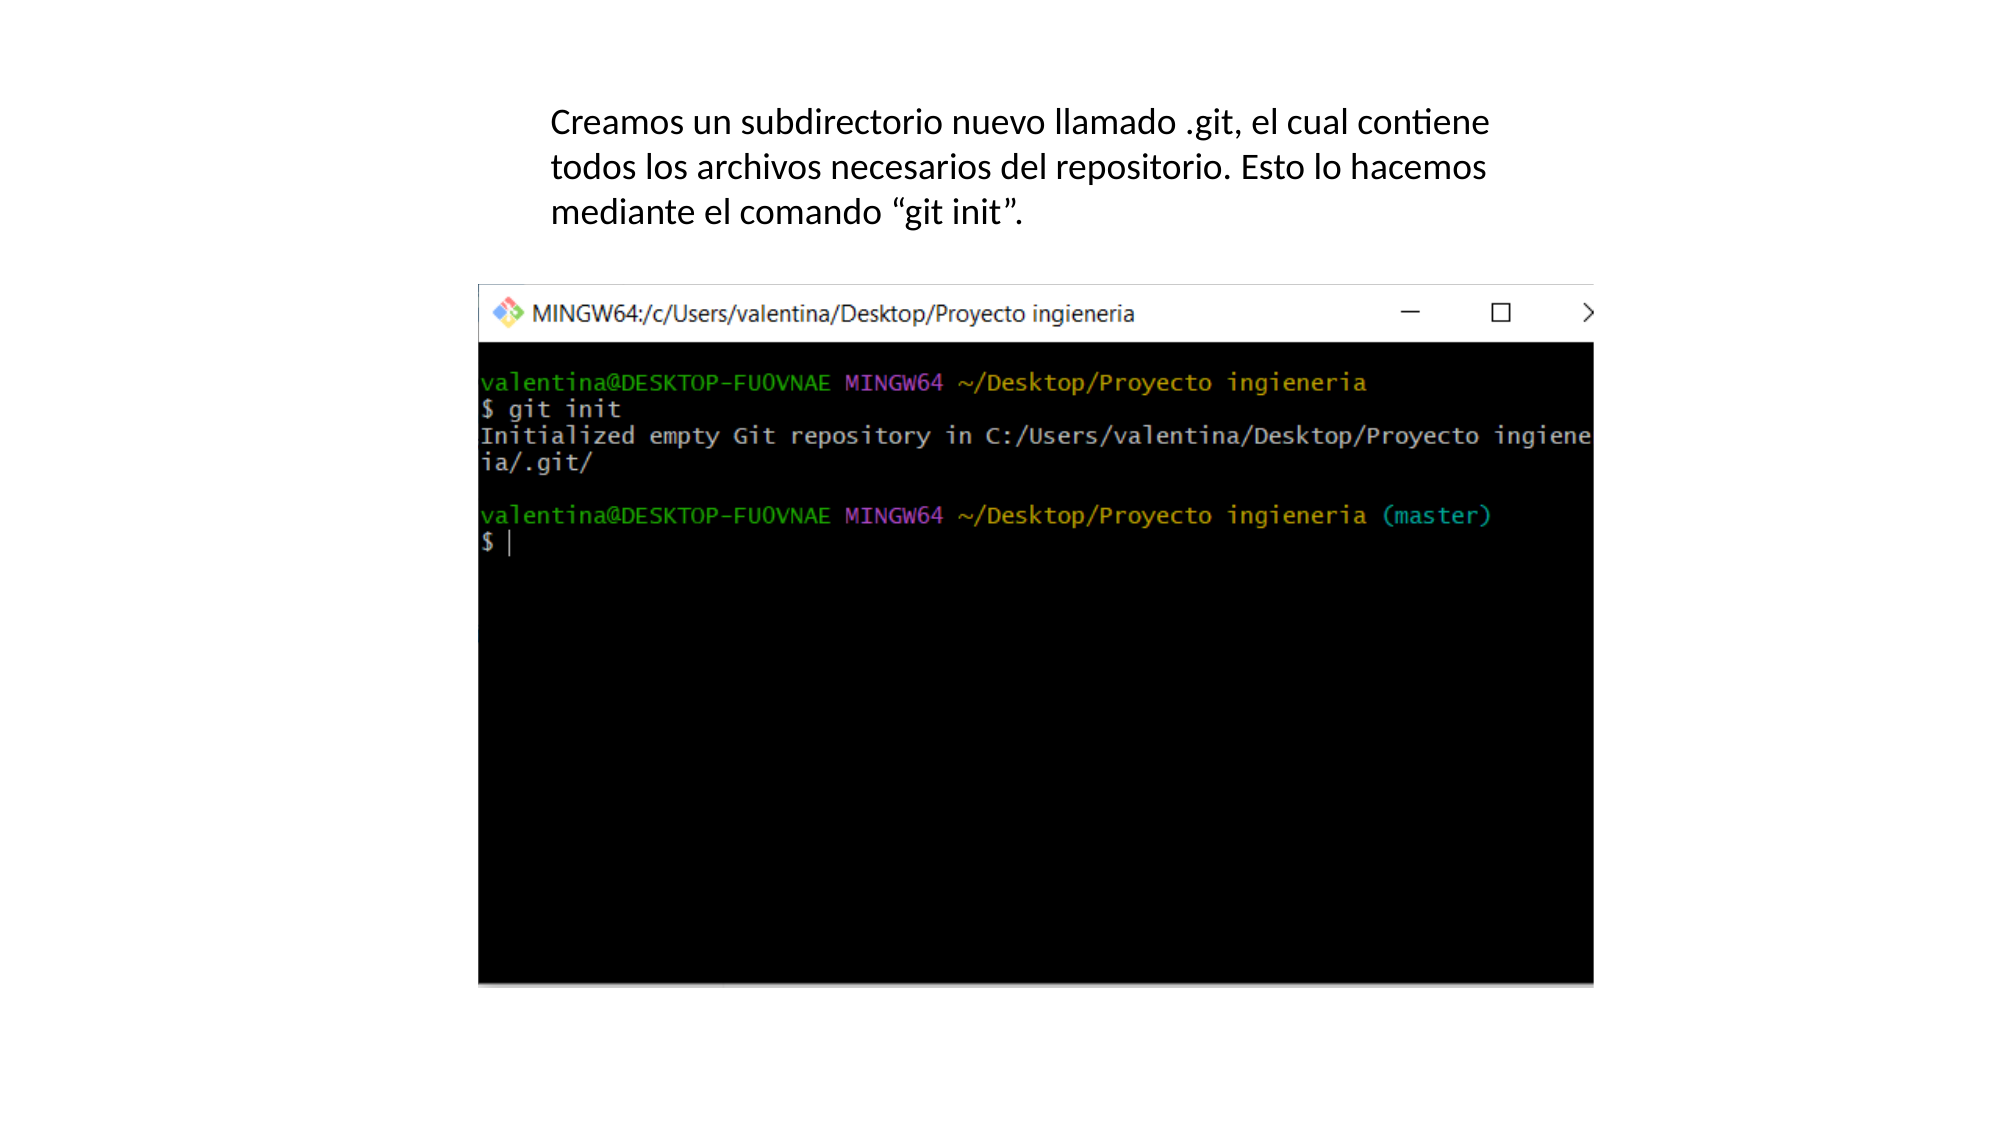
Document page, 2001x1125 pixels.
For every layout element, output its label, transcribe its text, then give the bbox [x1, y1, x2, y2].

picture [478, 284, 1594, 988]
text_box Creamos un subdirectorio nuevo llamado .git, el cual contiene todos los archivos necesarios del repositorio. Esto lo hacemos mediante el comando “git init”. [535, 89, 1536, 240]
